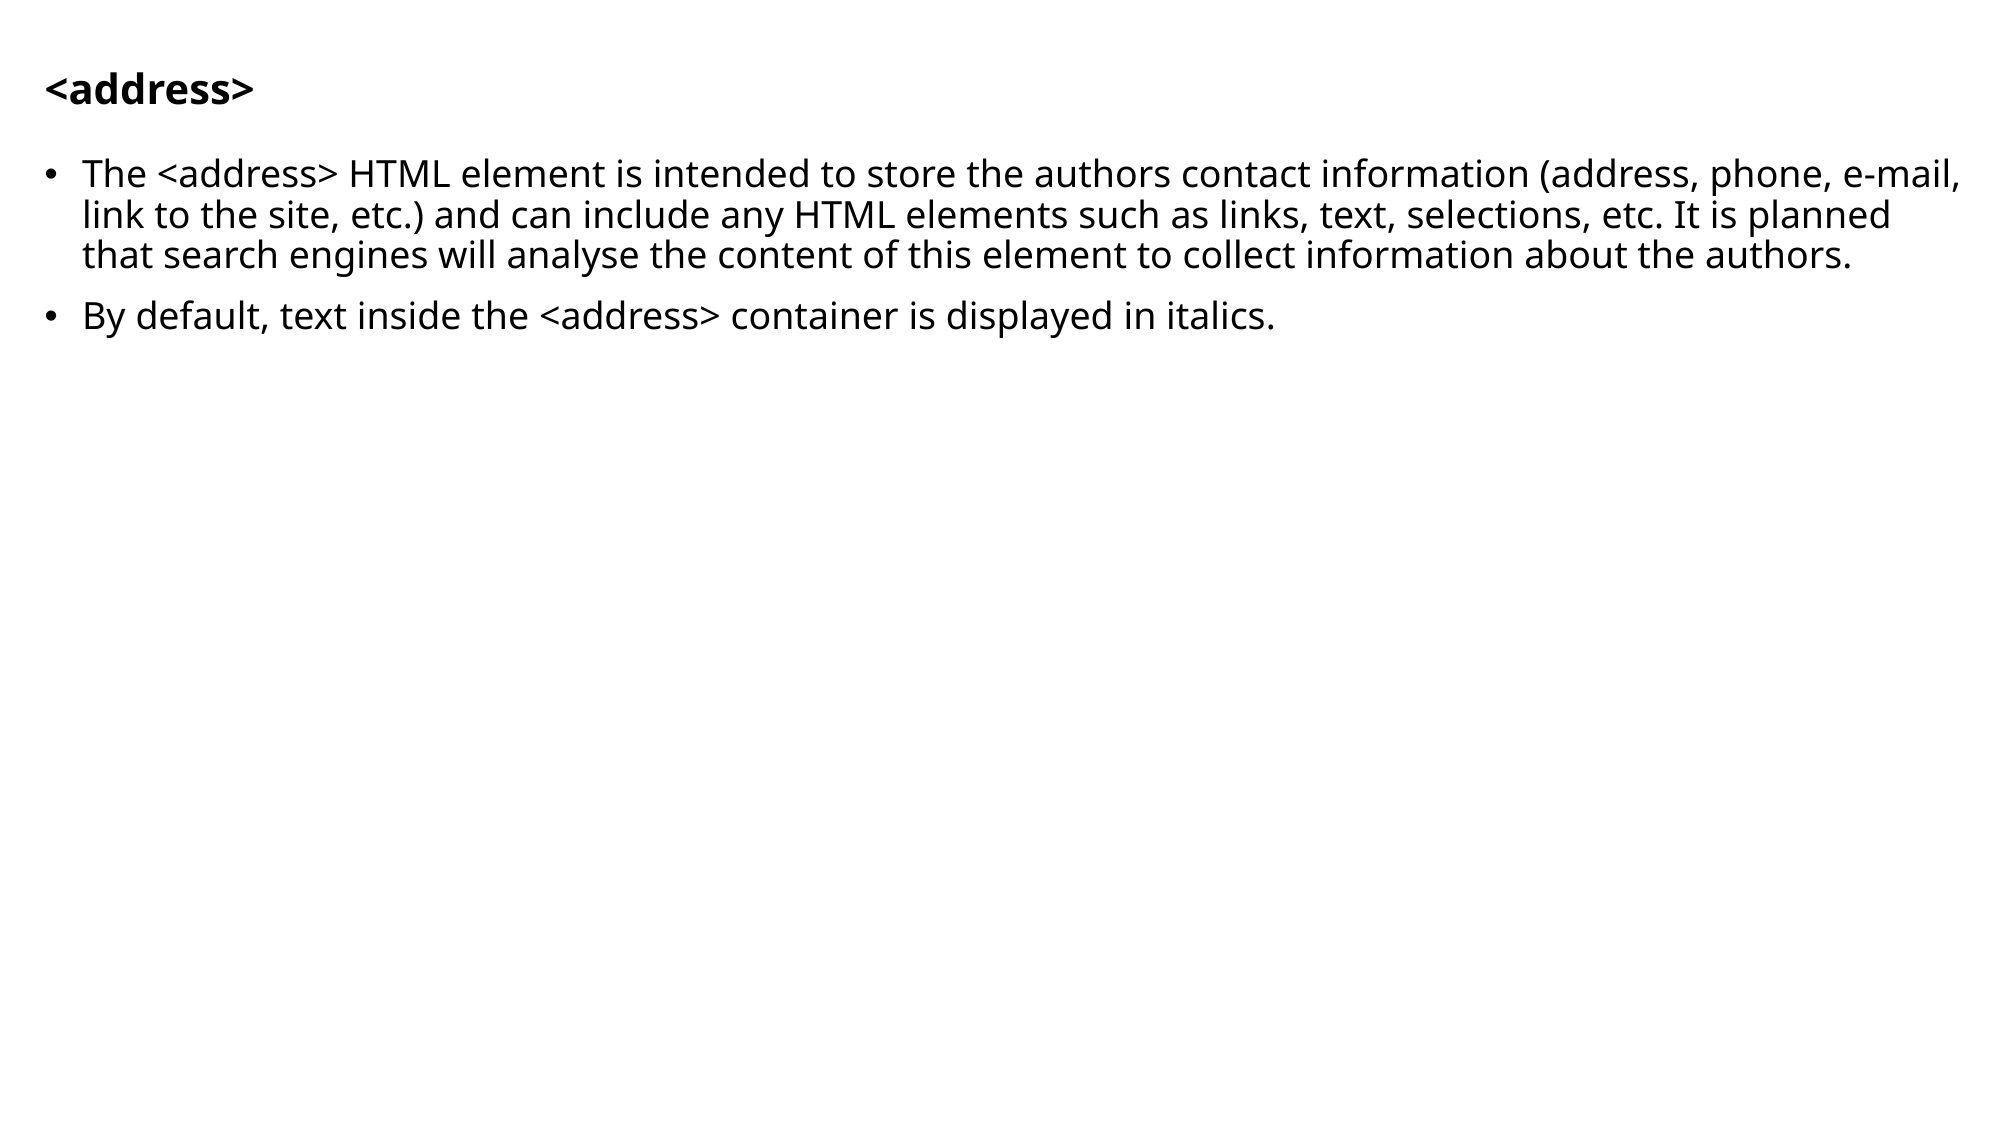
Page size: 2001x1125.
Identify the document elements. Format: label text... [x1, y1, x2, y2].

title <address> [29, 59, 1980, 123]
list The <address> HTML element is intended to store the authors contact information (address, phone, e-mail, link to the site, etc.) and can include any HTML elements such as links, text, selections, etc. It is planned that search engines will analyse the content of this element to collect information about the authors. By default, text inside the <address> container is displayed in italics. [29, 147, 1980, 1105]
